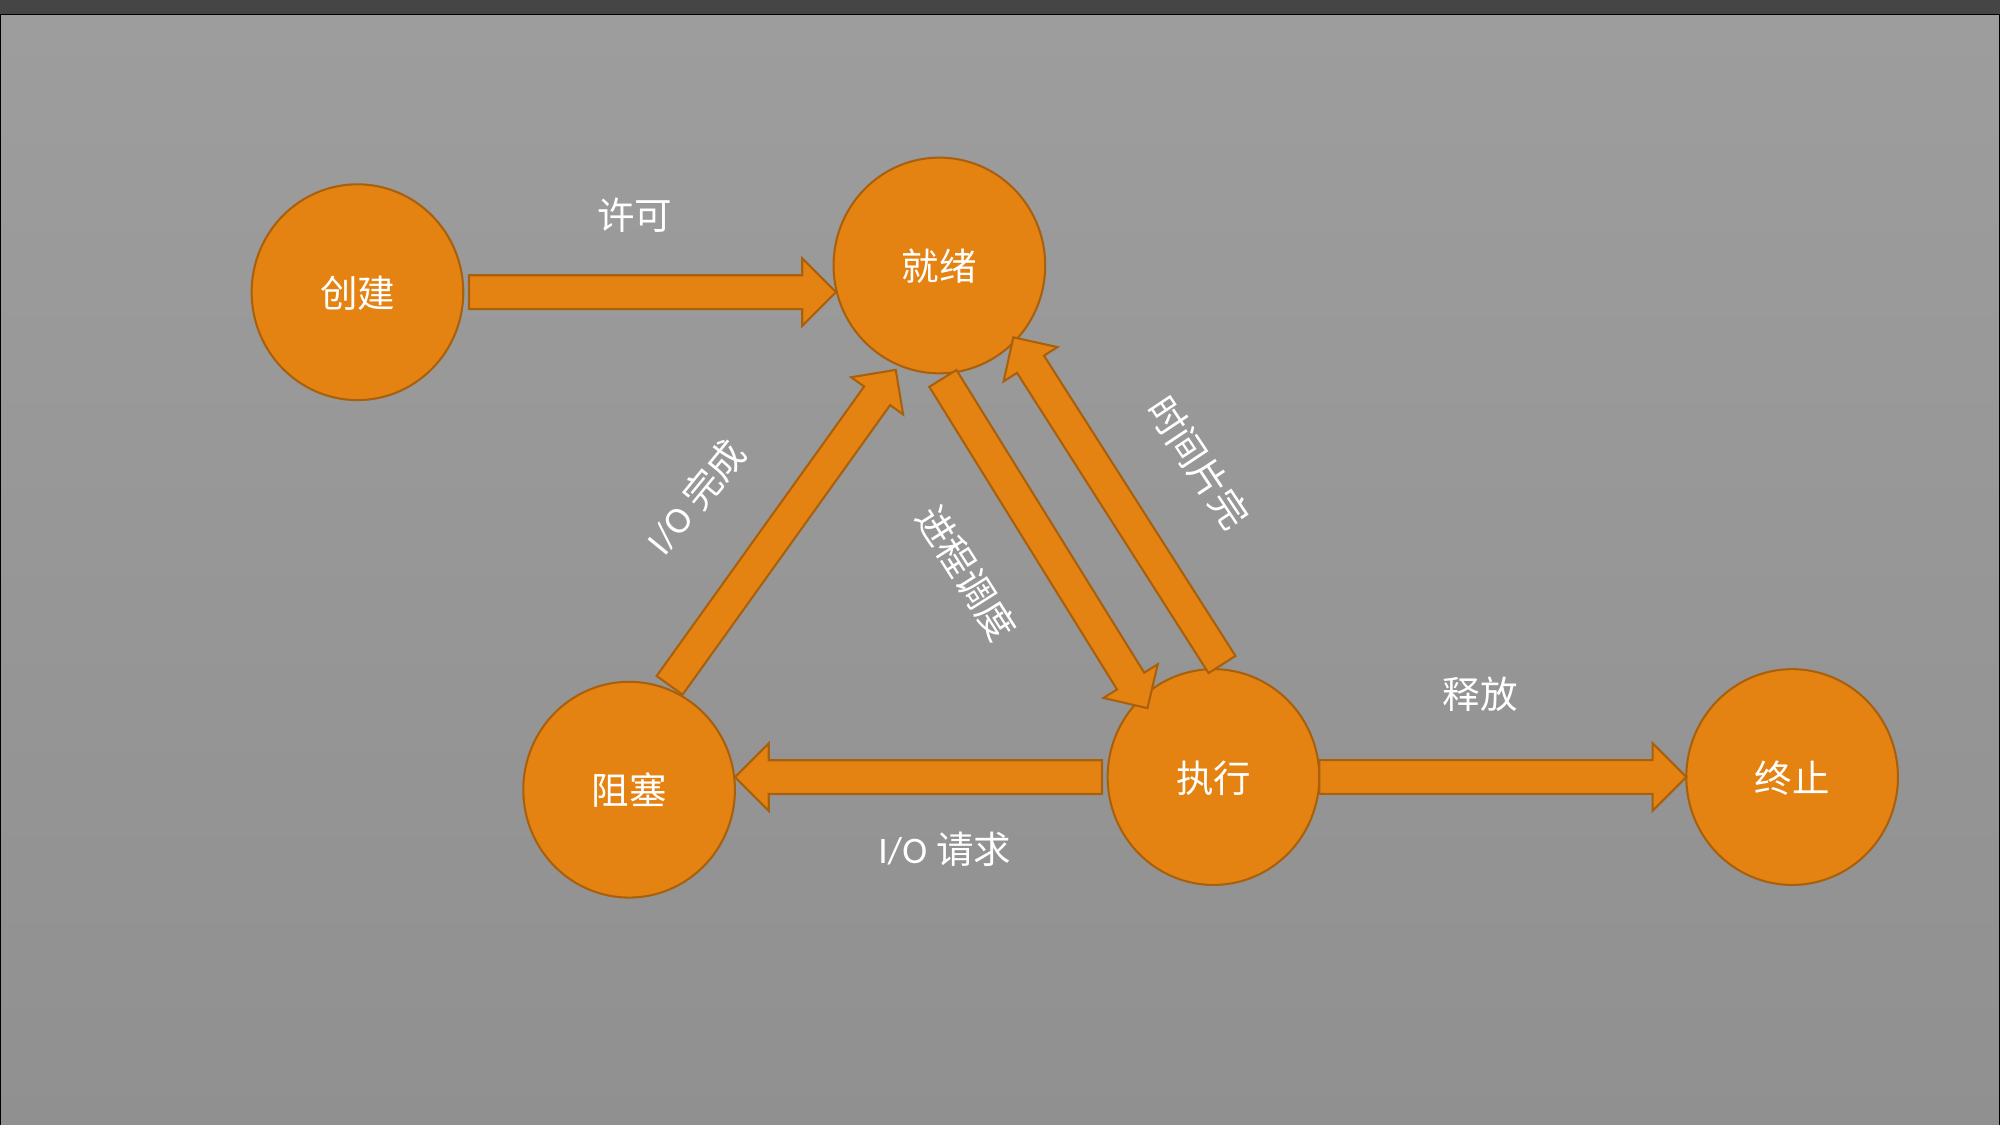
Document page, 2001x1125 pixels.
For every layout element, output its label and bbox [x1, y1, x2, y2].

text_box [0, 14, 2000, 1125]
